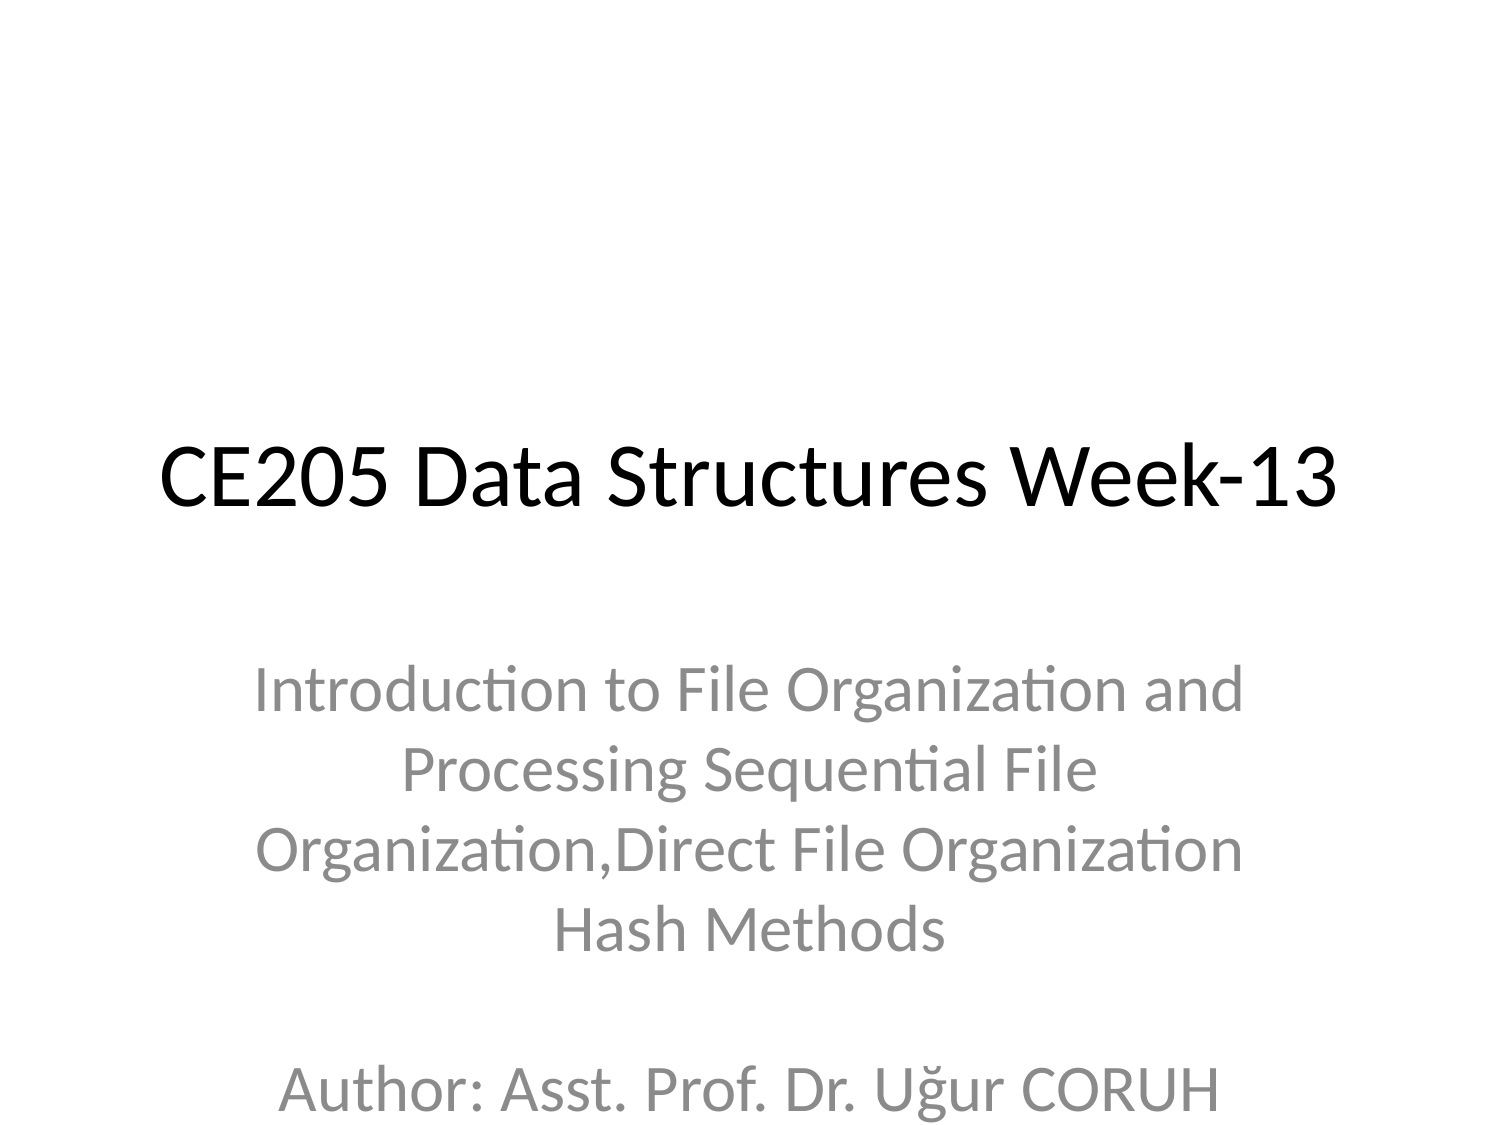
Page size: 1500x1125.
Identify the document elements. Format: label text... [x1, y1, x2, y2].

slide_number [75, 1042, 425, 1103]
subtitle Introduction to File Organization and Processing Sequential File Organization,Direct File Organization Hash Methods Author: Asst. Prof. Dr. Uğur CORUH [225, 637, 1275, 925]
title CE205 Data Structures Week-13 [112, 349, 1388, 591]
